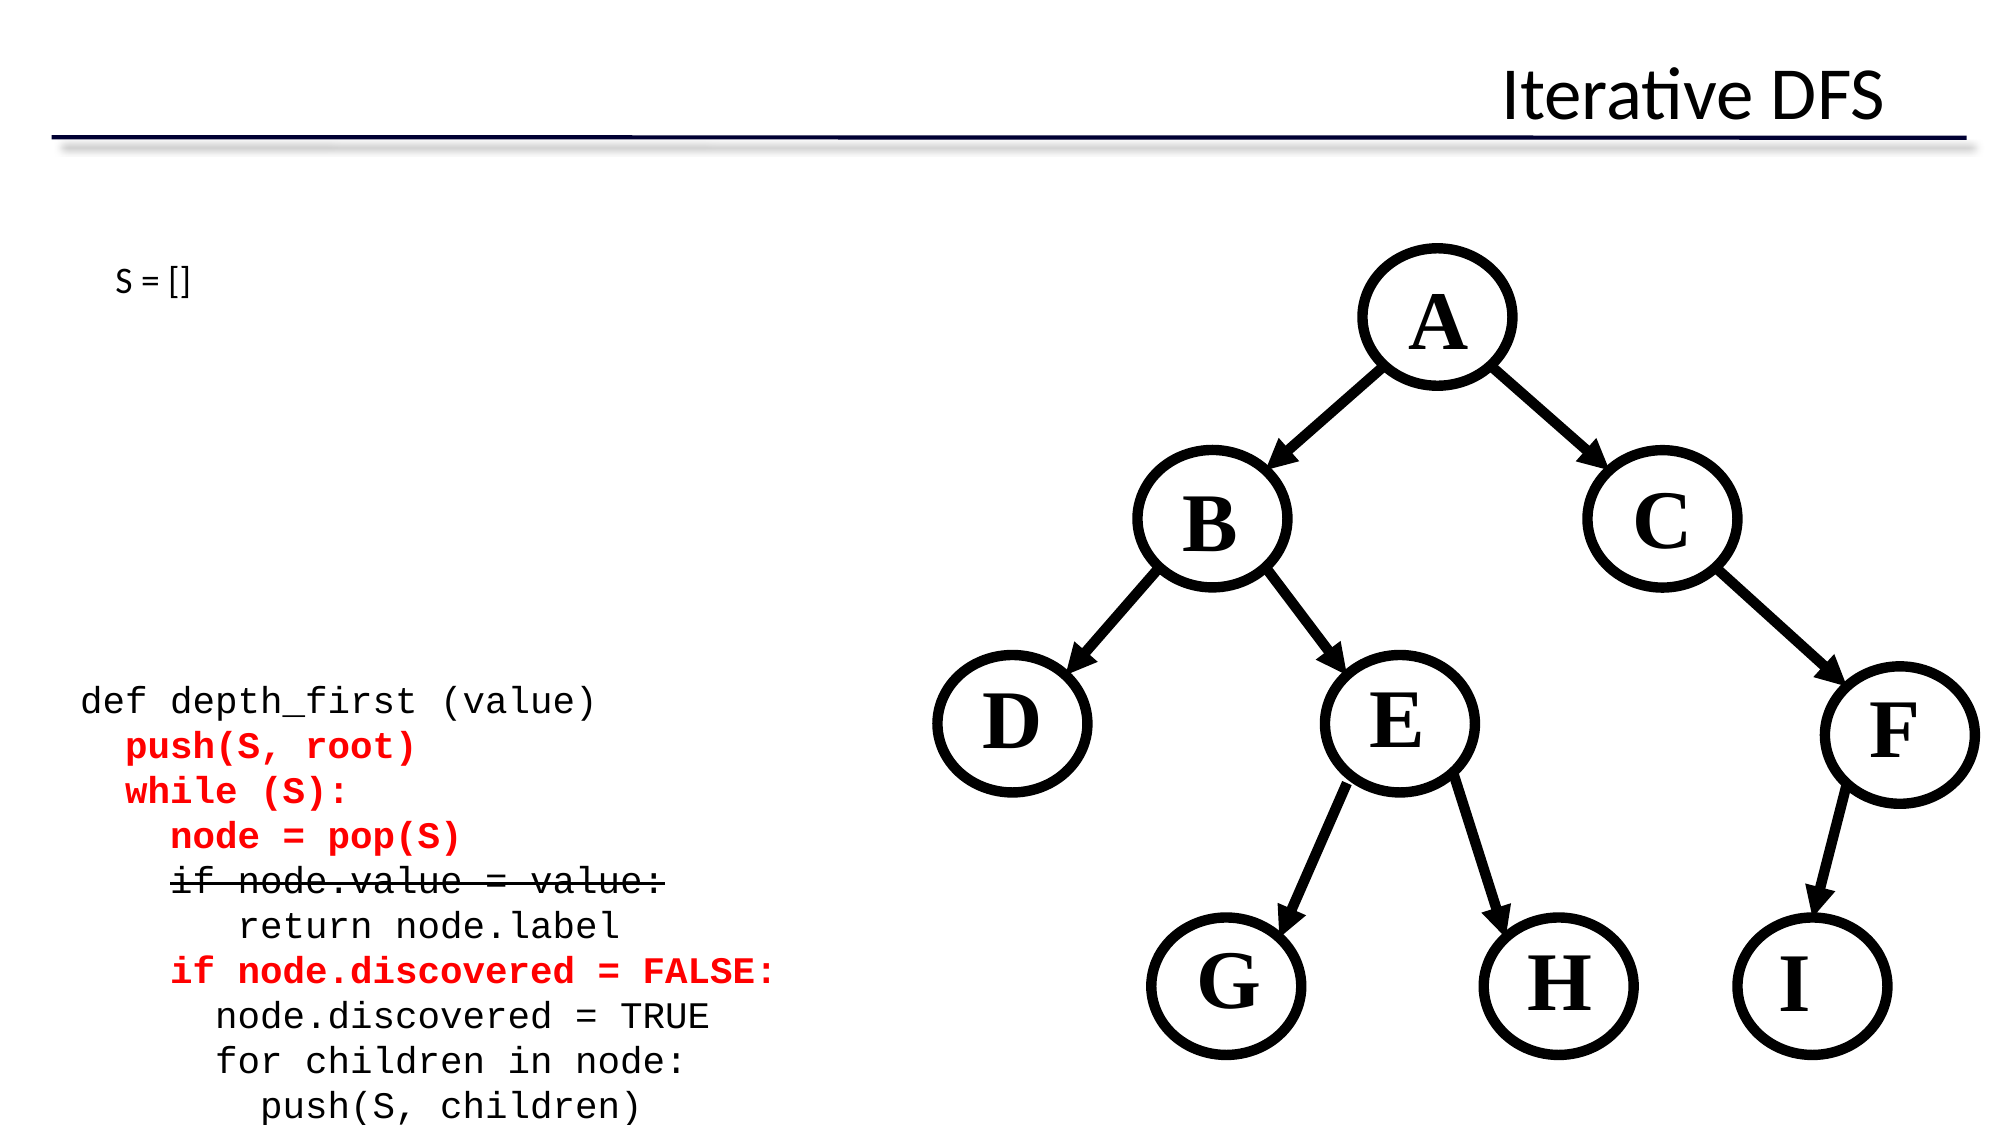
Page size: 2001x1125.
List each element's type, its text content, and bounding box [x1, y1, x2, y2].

text_box E [1354, 656, 1441, 668]
text_box C [1617, 457, 1708, 573]
text_box I [1763, 920, 1827, 1036]
text_box S = [] [100, 248, 207, 308]
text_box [1715, 567, 1848, 687]
text_box [983, 652, 1042, 658]
text_box [1785, 915, 1808, 920]
text_box [1135, 447, 1290, 590]
text_box H [1513, 982, 1608, 1035]
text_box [1065, 567, 1160, 676]
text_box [1812, 783, 1848, 918]
text_box F [1855, 667, 1936, 782]
text_box [1149, 982, 1304, 1058]
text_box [1452, 772, 1506, 938]
text_box [1585, 461, 1740, 590]
text_box [1735, 923, 1890, 1058]
text_box [1822, 672, 1978, 806]
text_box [1490, 365, 1610, 471]
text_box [1279, 782, 1348, 938]
text_box [1624, 448, 1700, 457]
text_box def depth_first (value) push(S, root) while (S): node = pop(S) if node.value = value: return node.label if node.discovered = FALSE: node.discovered = TRUE for children in node: push(S, children) [65, 668, 1666, 982]
title Iterative DFS [99, 37, 1900, 225]
text_box [1360, 246, 1515, 388]
text_box B [1167, 460, 1253, 576]
text_box D [967, 658, 1058, 668]
text_box G [1181, 982, 1276, 1033]
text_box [1265, 365, 1385, 471]
text_box A [1393, 259, 1484, 374]
text_box [1377, 652, 1423, 656]
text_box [1265, 567, 1348, 676]
text_box [1481, 982, 1636, 1058]
